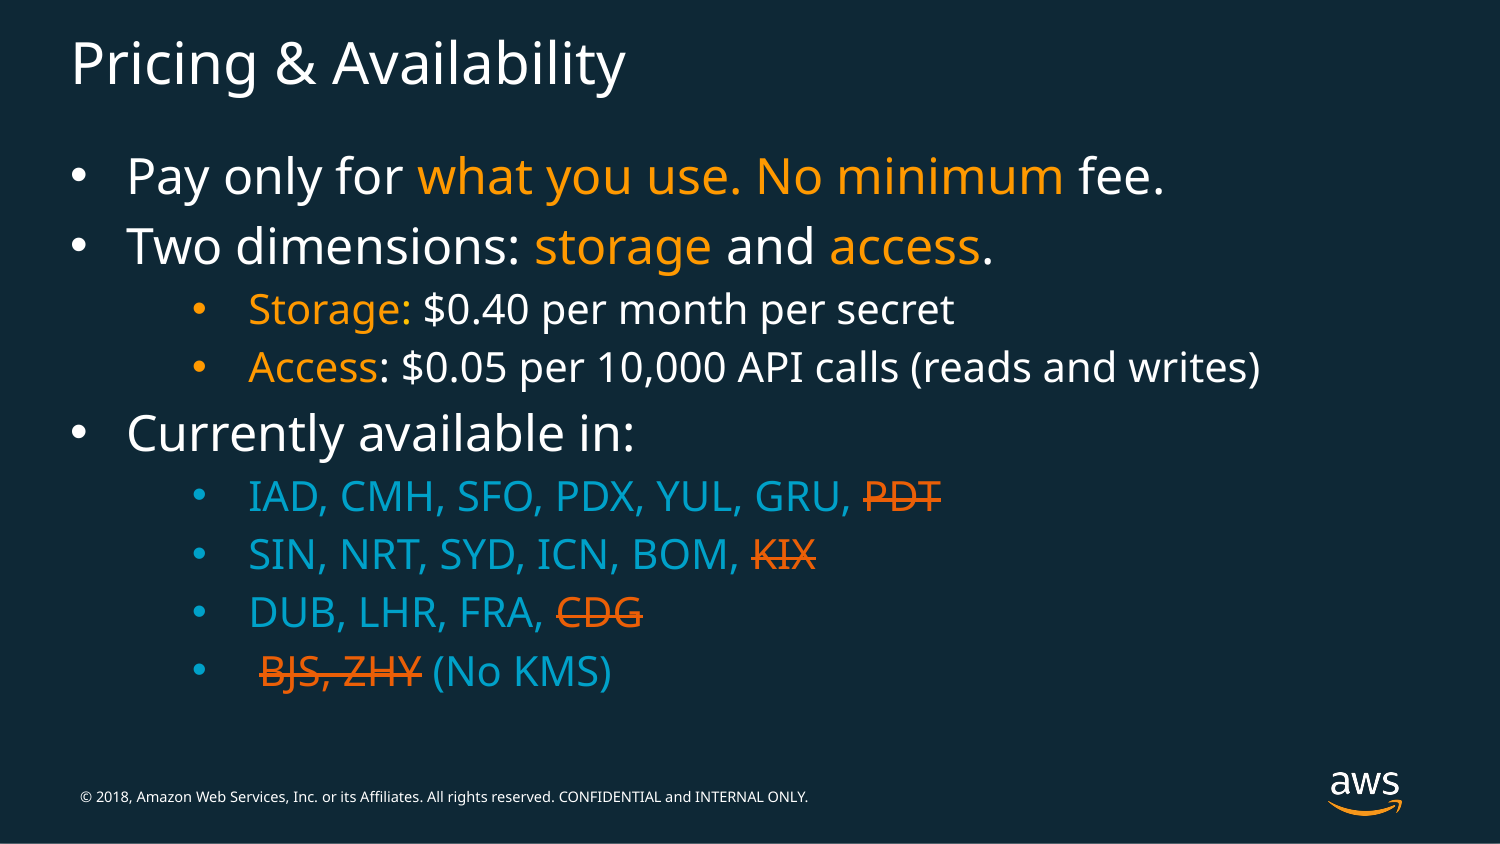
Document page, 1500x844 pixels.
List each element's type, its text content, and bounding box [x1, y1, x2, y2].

list Pay only for what you use. No minimum fee. Two dimensions: storage and access. Storage: $0.40 per month per secret Access: $0.05 per 10,000 API calls (reads and writes) Currently available in: IAD, CMH, SFO, PDX, YUL, GRU, PDT SIN, NRT, SYD, ICN, BOM, KIX DUB, LHR, FRA, CDG BJS, ZHY (No KMS) [55, 137, 1472, 721]
title Pricing & Availability [55, 18, 1402, 109]
picture [1328, 772, 1402, 816]
